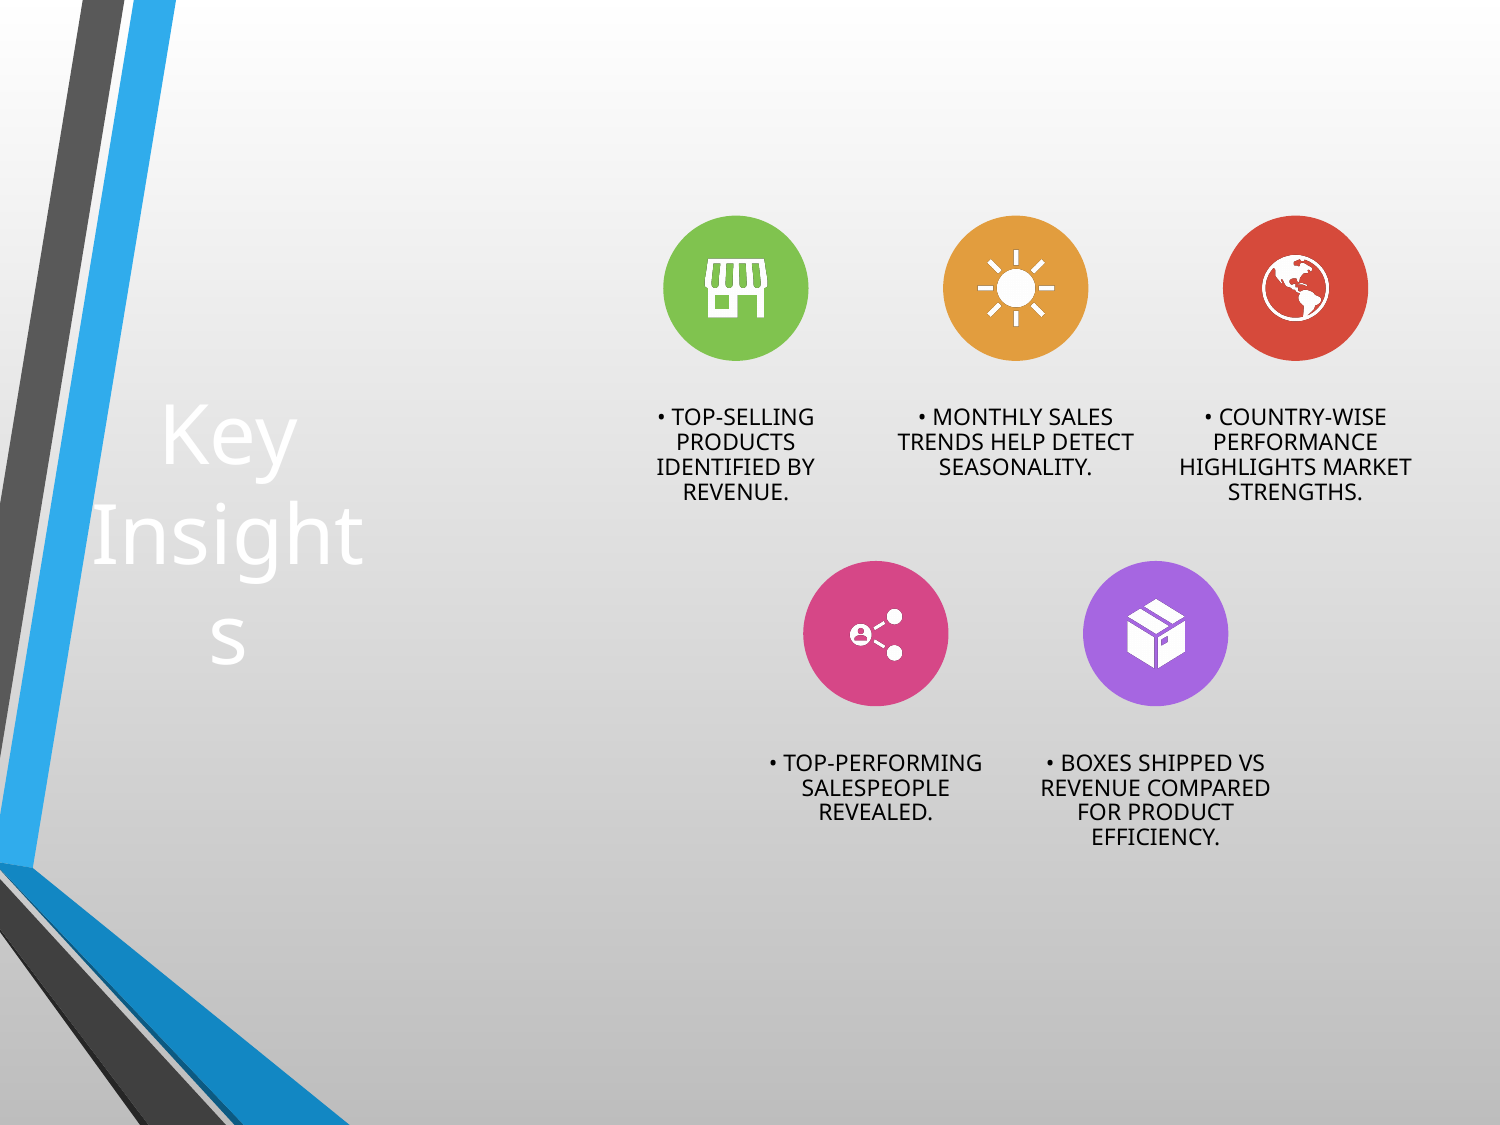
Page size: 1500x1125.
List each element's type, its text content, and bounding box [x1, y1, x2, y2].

title Key Insights [65, 112, 391, 950]
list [616, 112, 1416, 951]
